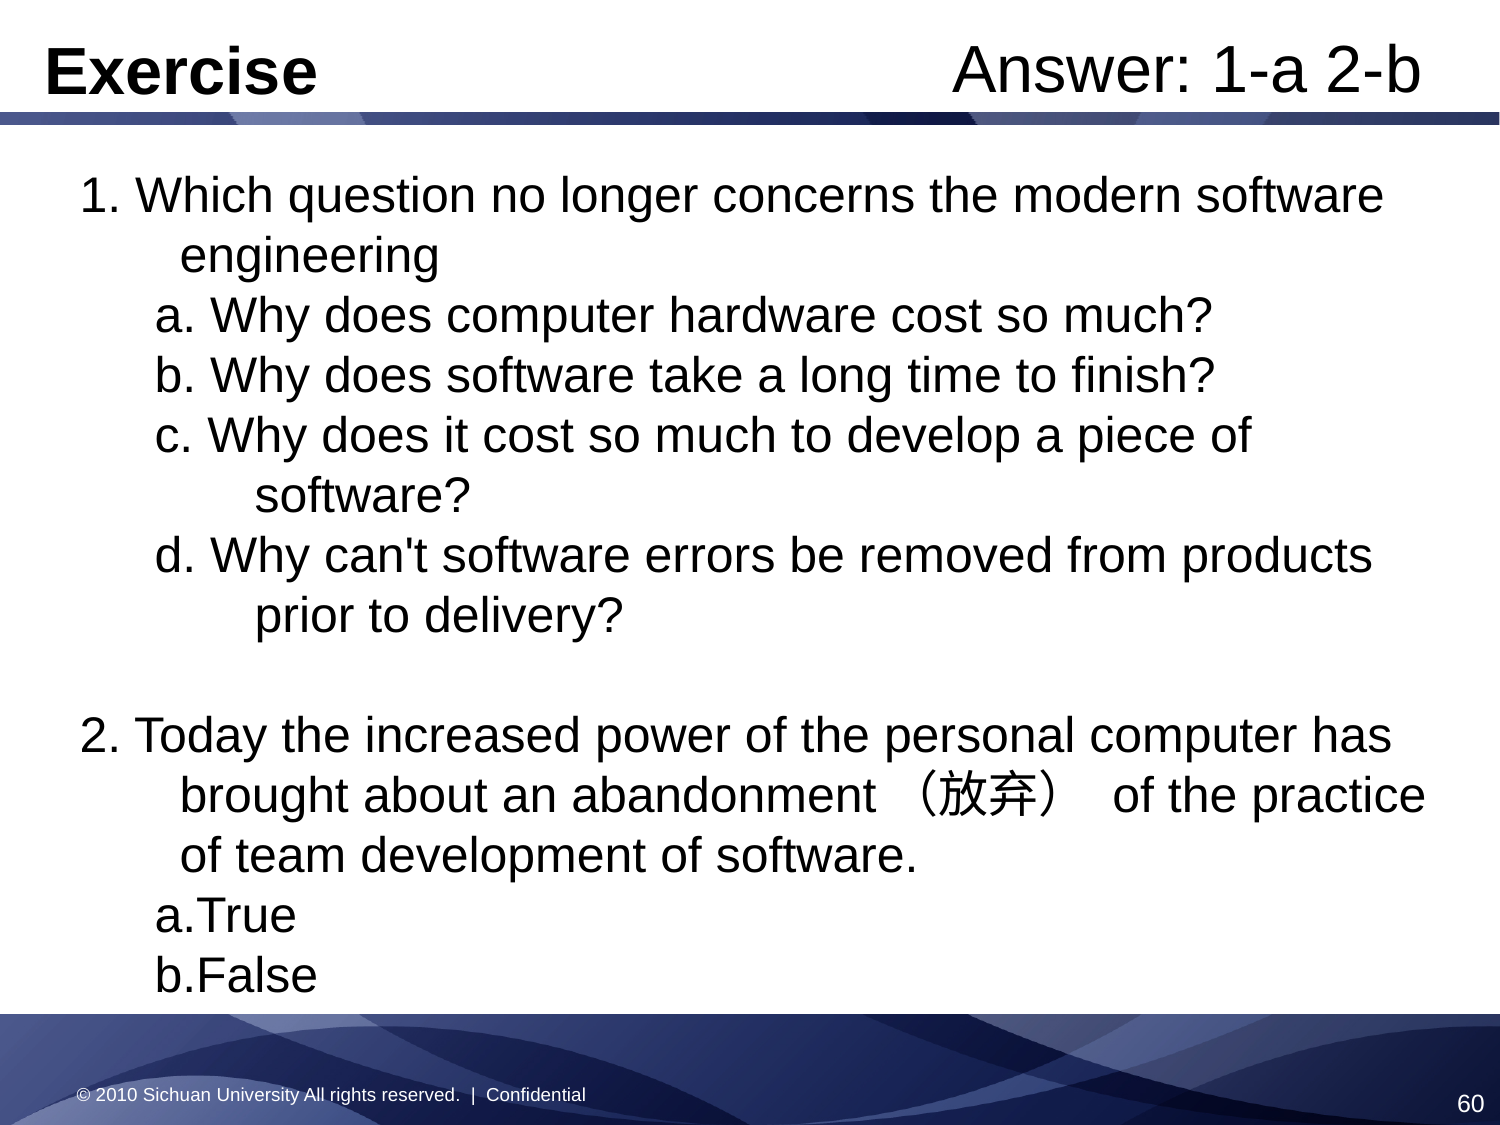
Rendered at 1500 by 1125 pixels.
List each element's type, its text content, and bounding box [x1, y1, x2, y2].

text_box 1. Which question no longer concerns the modern software engineering a. Why does computer hardware cost so much? b. Why does software take a long time to finish? c. Why does it cost so much to develop a piece of software? d. Why can't software errors be removed from products prior to delivery? 2. Today the increased power of the personal computer has brought about an abandonment（放弃） of the practice of team development of software. a.True b.False [64, 154, 1447, 1010]
picture [0, 1014, 1500, 1125]
picture [0, 112, 1500, 125]
text_box Answer: 1-a 2-b [862, 18, 1438, 114]
text_box Exercise [29, 36, 532, 100]
text_box [1187, 1087, 1500, 1125]
text_box © 2010 Sichuan University All rights reserved. | Confidential [0, 1062, 663, 1113]
